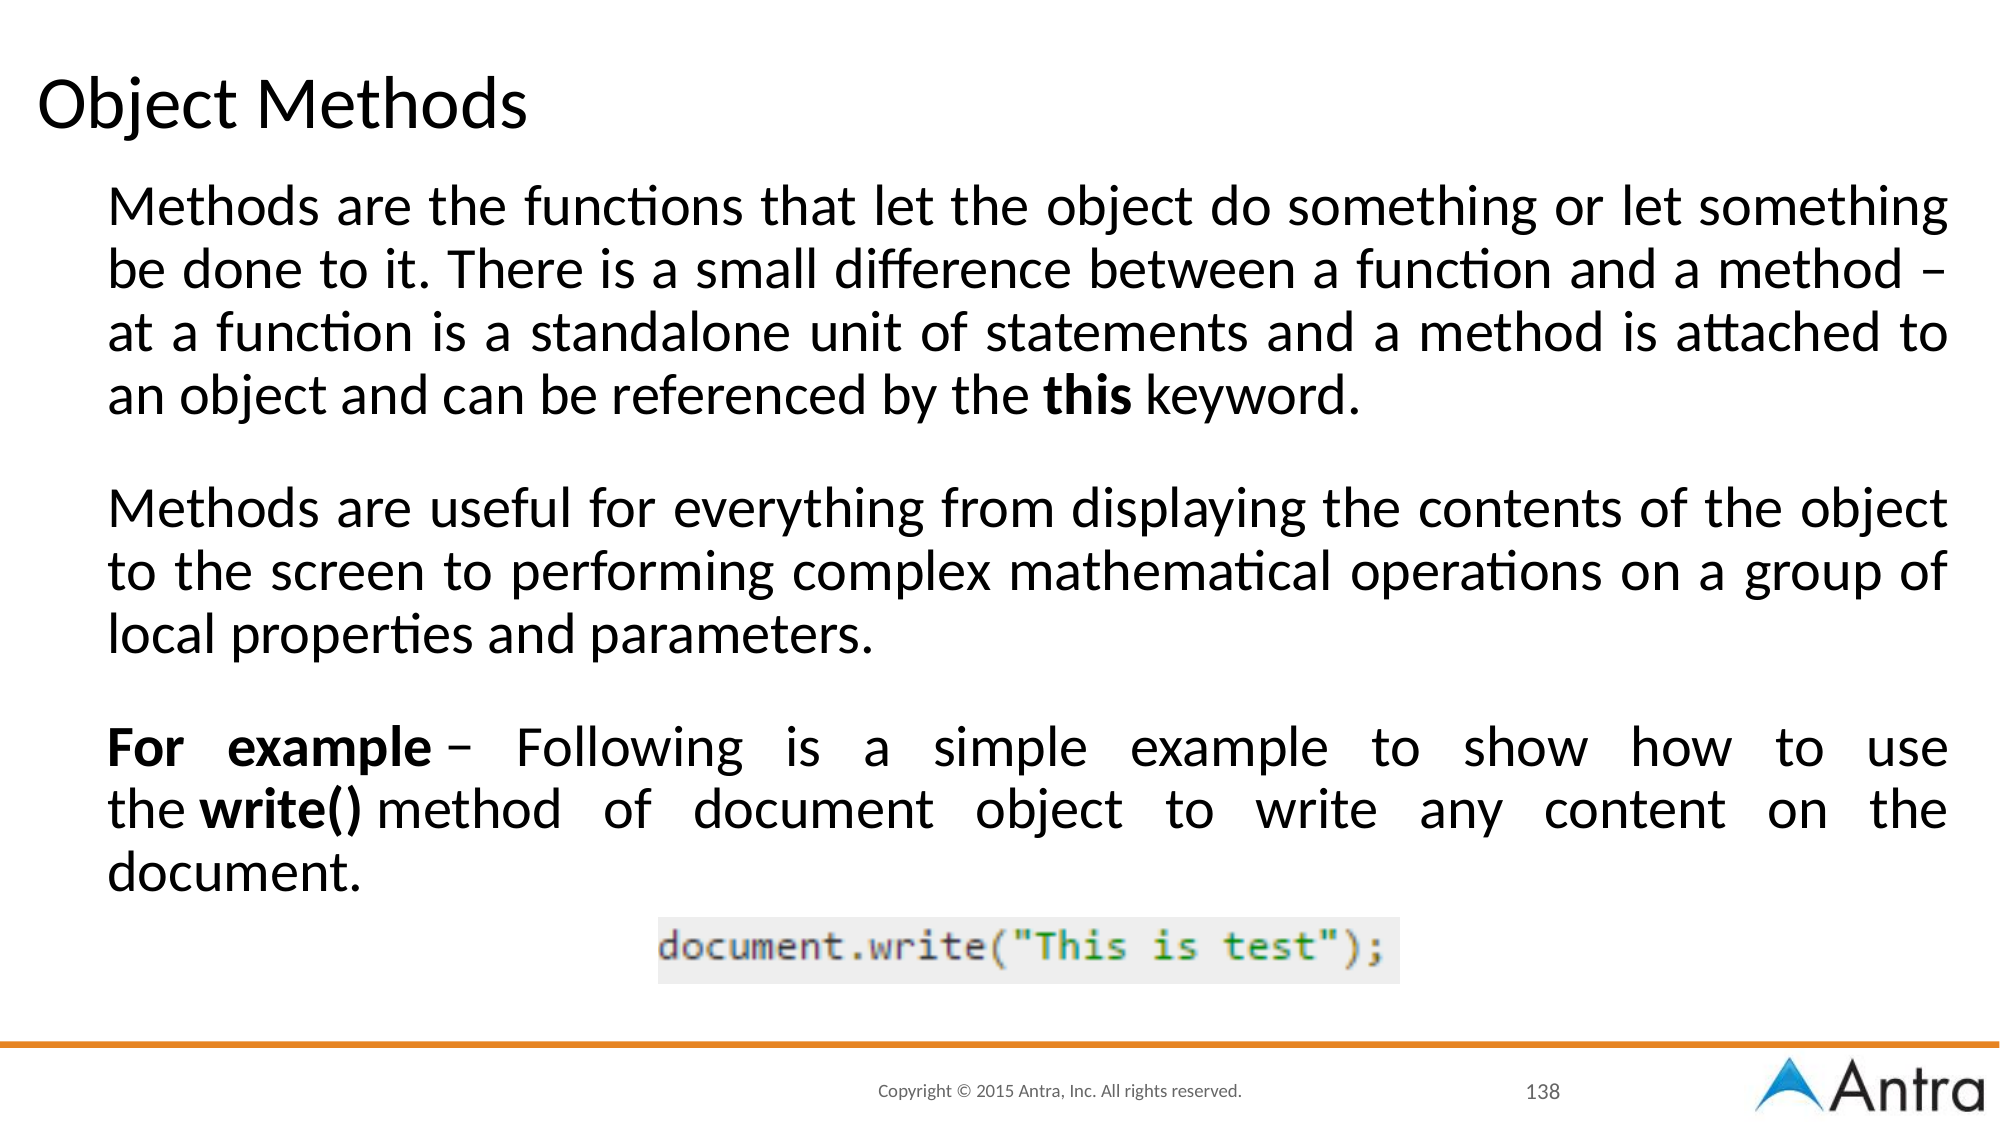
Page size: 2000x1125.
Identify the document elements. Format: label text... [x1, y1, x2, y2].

picture [1744, 1048, 1994, 1122]
picture [657, 917, 1400, 984]
slide_number ‹#› [1498, 1075, 1561, 1106]
title Object Methods [37, 50, 1863, 144]
list Methods are the functions that let the object do something or let something be done to it. There is a small difference between a function and a method – at a function is a standalone unit of statements and a method is attached to an object and can be referenced by the this keyword. Methods are useful for everything from displaying the contents of the object to the screen to performing complex mathematical operations on a group of local properties and parameters. For example − Following is a simple example to show how to use the write() method of document object to write any content on the document. [107, 174, 1950, 825]
